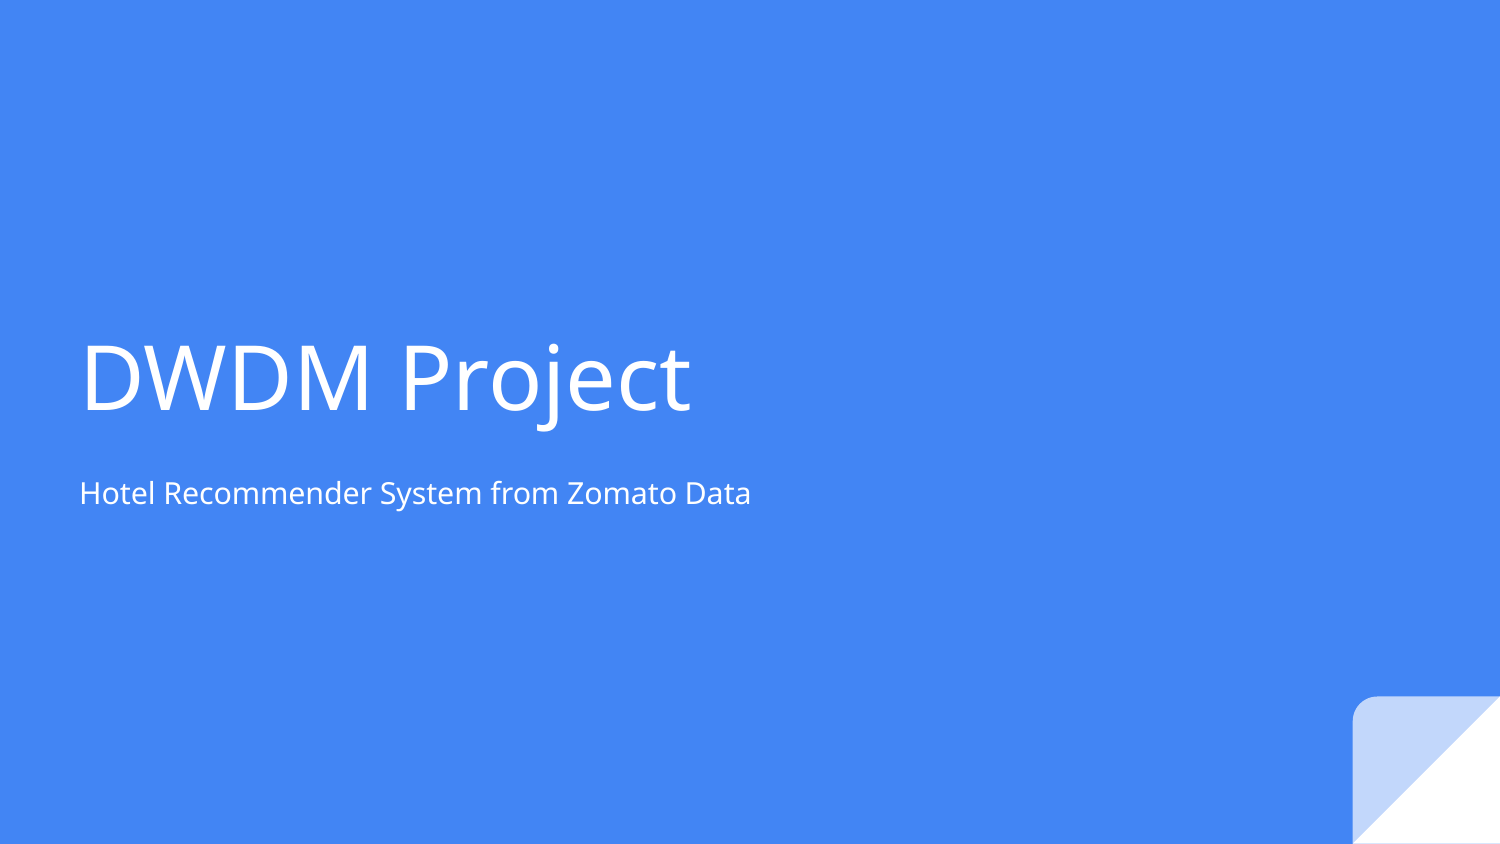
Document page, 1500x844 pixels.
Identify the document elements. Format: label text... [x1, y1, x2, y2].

subtitle Hotel Recommender System from Zomato Data [64, 457, 1413, 529]
title DWDM Project [64, 298, 1413, 452]
